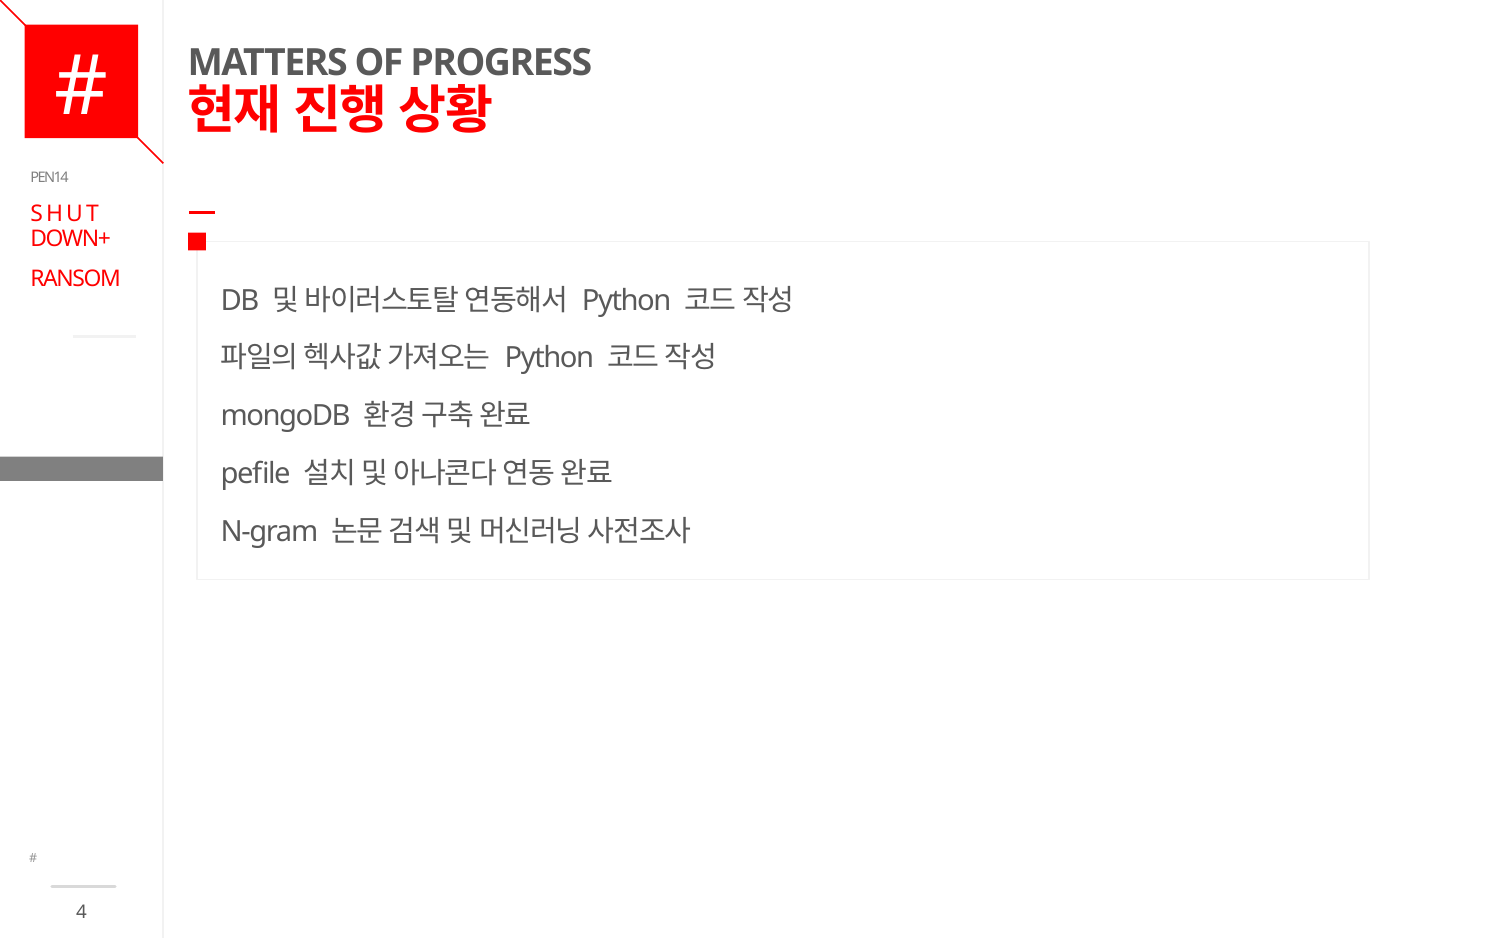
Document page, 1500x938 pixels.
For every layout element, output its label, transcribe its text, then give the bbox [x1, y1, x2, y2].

slide_number 4 [17, 898, 146, 927]
text_box [187, 231, 207, 251]
list DB 및 바이러스토탈 연동해서 Python 코드 작성 파일의 헥사값 가져오는 Python 코드 작성 mongoDB 환경 구축 완료 pefile 설치 및 아나콘다 연동 완료 N-gram 논문 검색 및 머신러닝 사전조사 [196, 241, 1370, 580]
list CONTENTS [0, 456, 163, 481]
footer # [14, 842, 149, 874]
list PEN14 S H U T DOWN+ RANSOM [24, 162, 139, 404]
title MATTERS OF PROGRESS 현재 진행 상황 [187, 20, 1479, 163]
